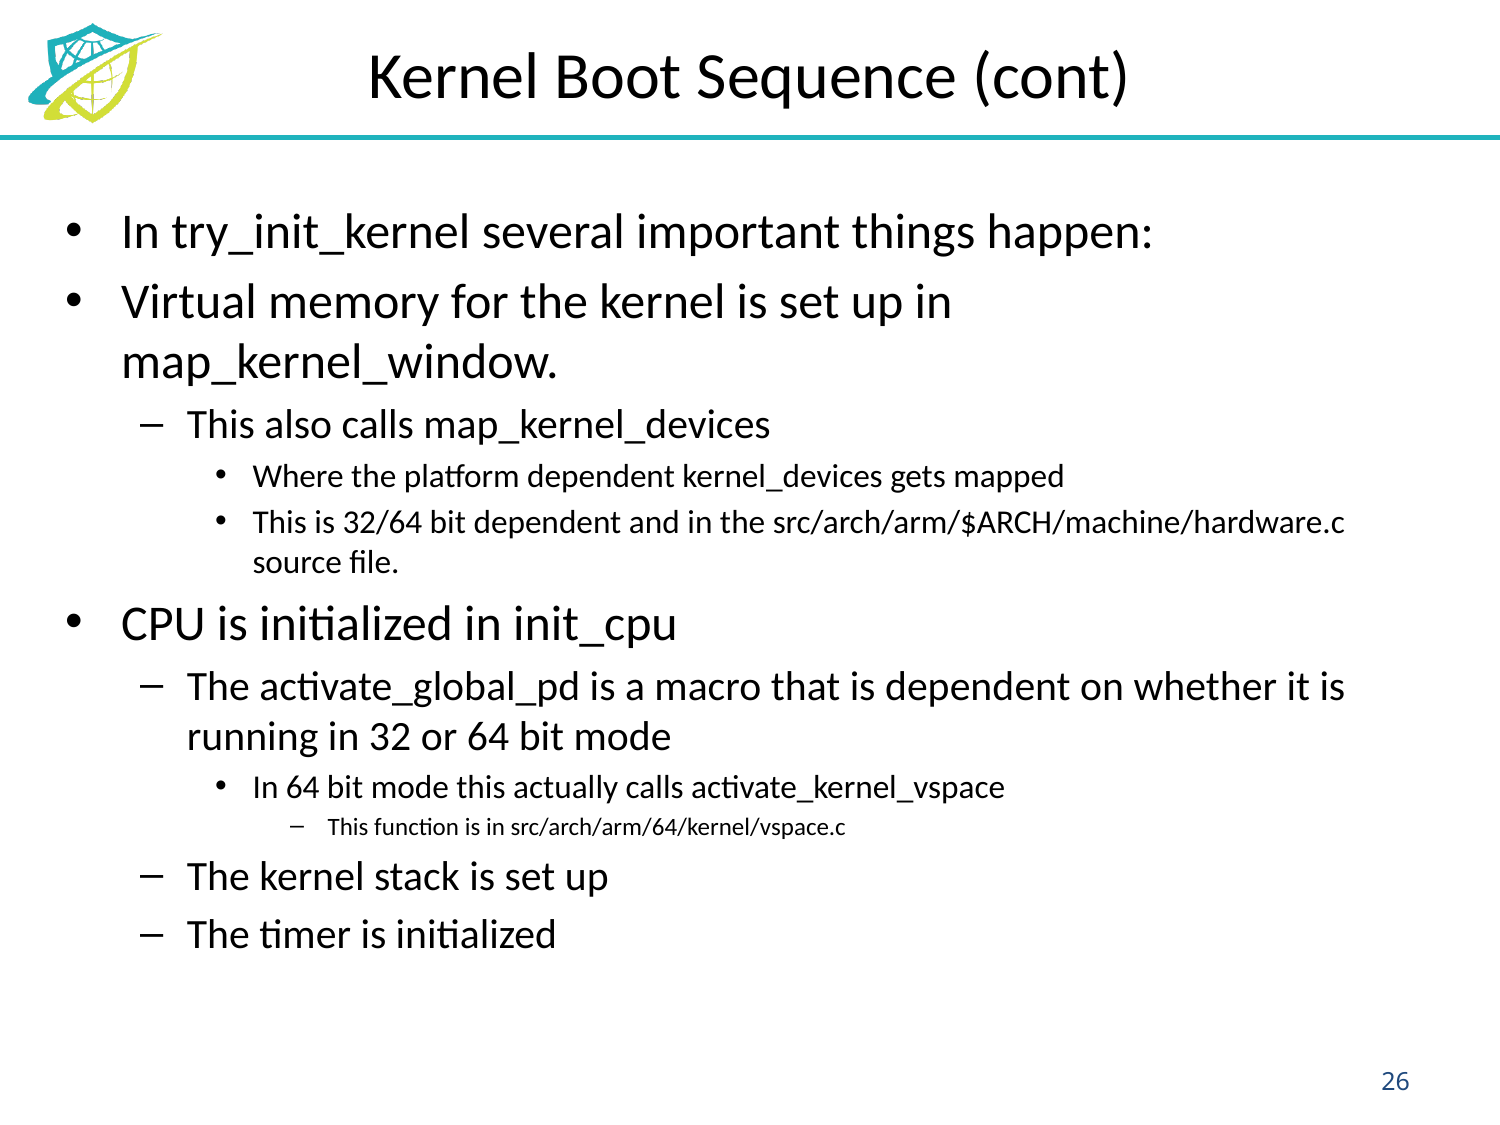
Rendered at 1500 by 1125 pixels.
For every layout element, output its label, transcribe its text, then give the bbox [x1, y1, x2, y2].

title Kernel Boot Sequence (cont) [164, 24, 1426, 120]
slide_number 26 [1074, 1052, 1425, 1113]
list In try_init_kernel several important things happen: Virtual memory for the kernel is set up in map_kernel_window. This also calls map_kernel_devices Where the platform dependent kernel_devices gets mapped This is 32/64 bit dependent and in the src/arch/arm/$ARCH/machine/hardware.c source file. CPU is initialized in init_cpu The activate_global_pd is a macro that is dependent on whether it is running in 32 or 64 bit mode In 64 bit mode this actually calls activate_kernel_vspace This function is in src/arch/arm/64/kernel/vspace.c The kernel stack is set up The timer is initialized [49, 191, 1401, 934]
picture [24, 23, 163, 124]
